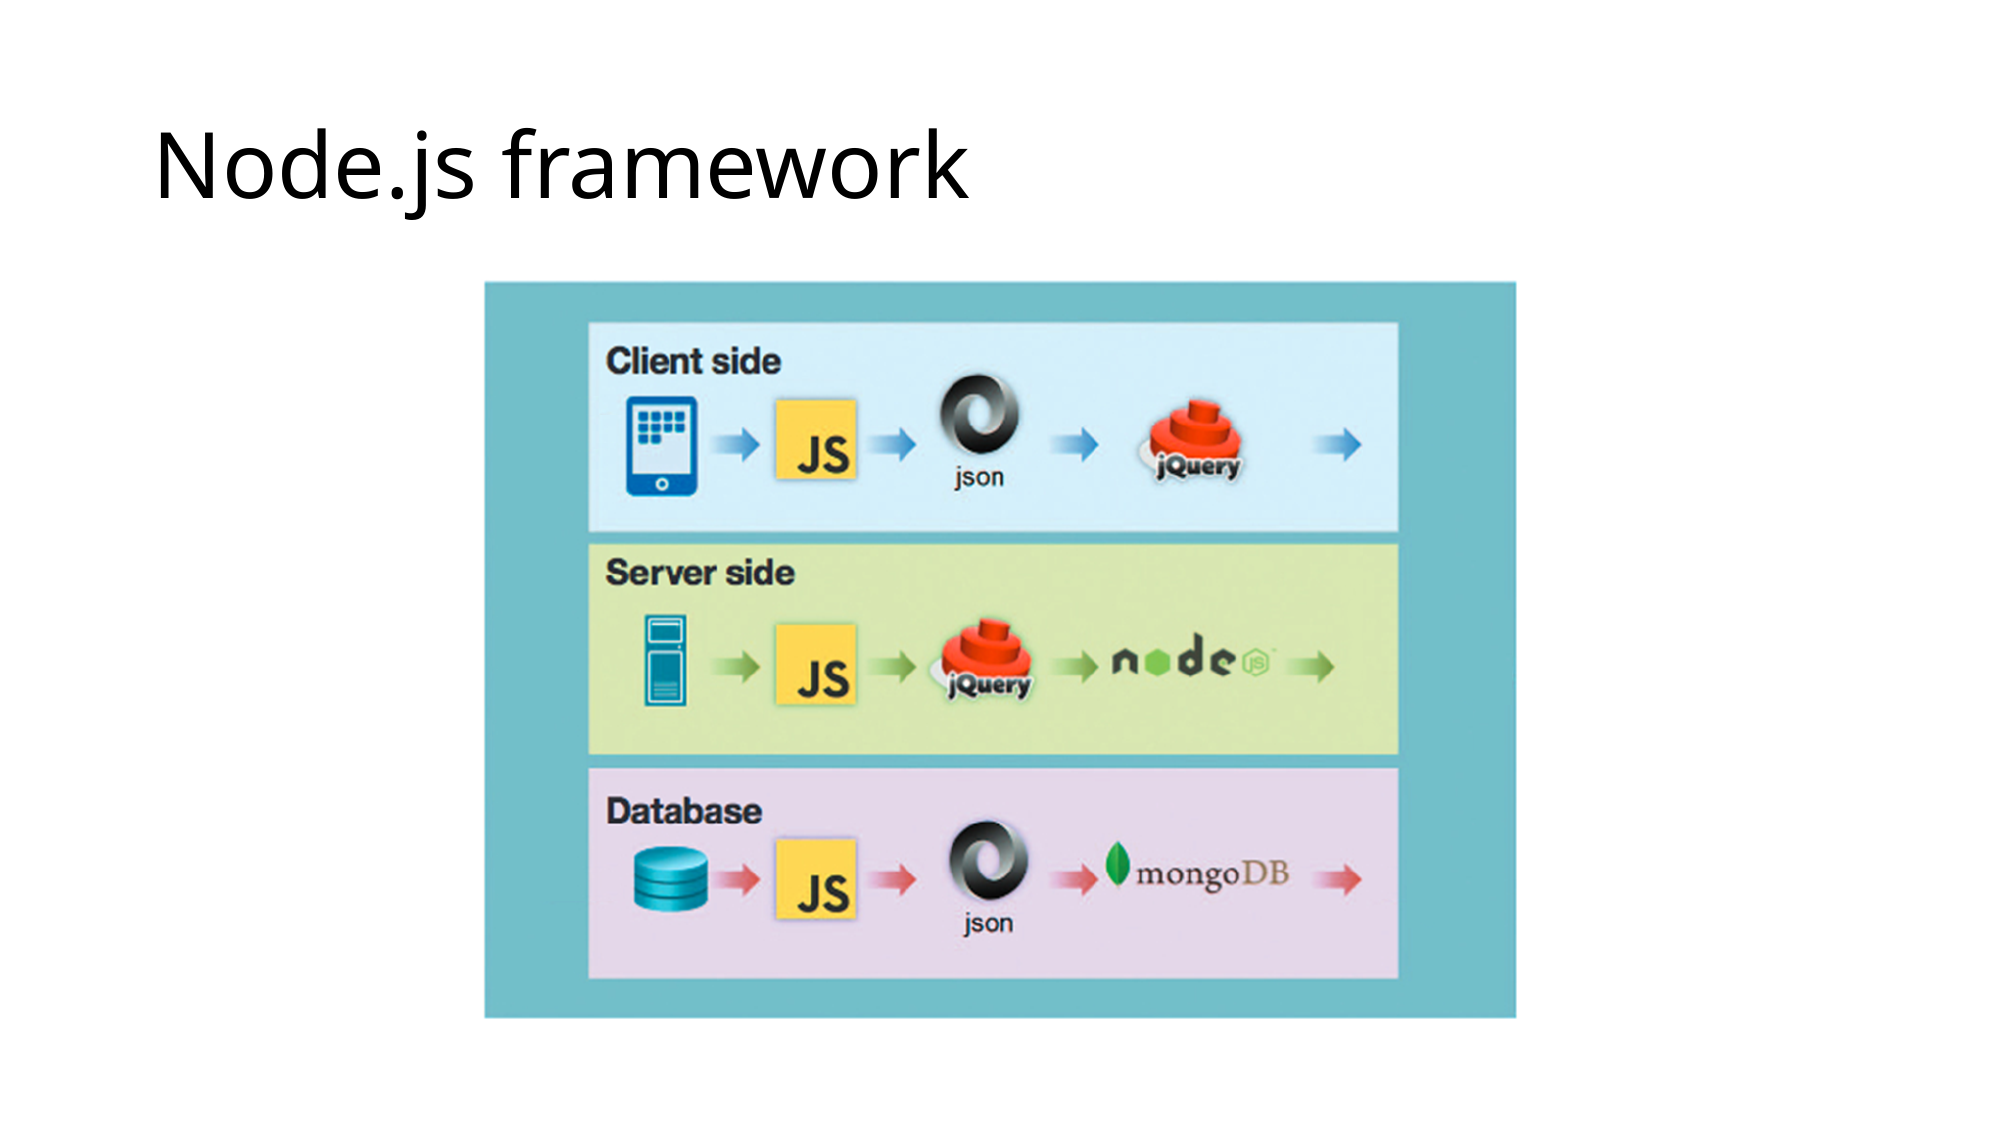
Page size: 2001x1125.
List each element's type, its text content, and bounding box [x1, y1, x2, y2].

picture [480, 277, 1520, 1022]
title Node.js framework [137, 59, 1863, 278]
